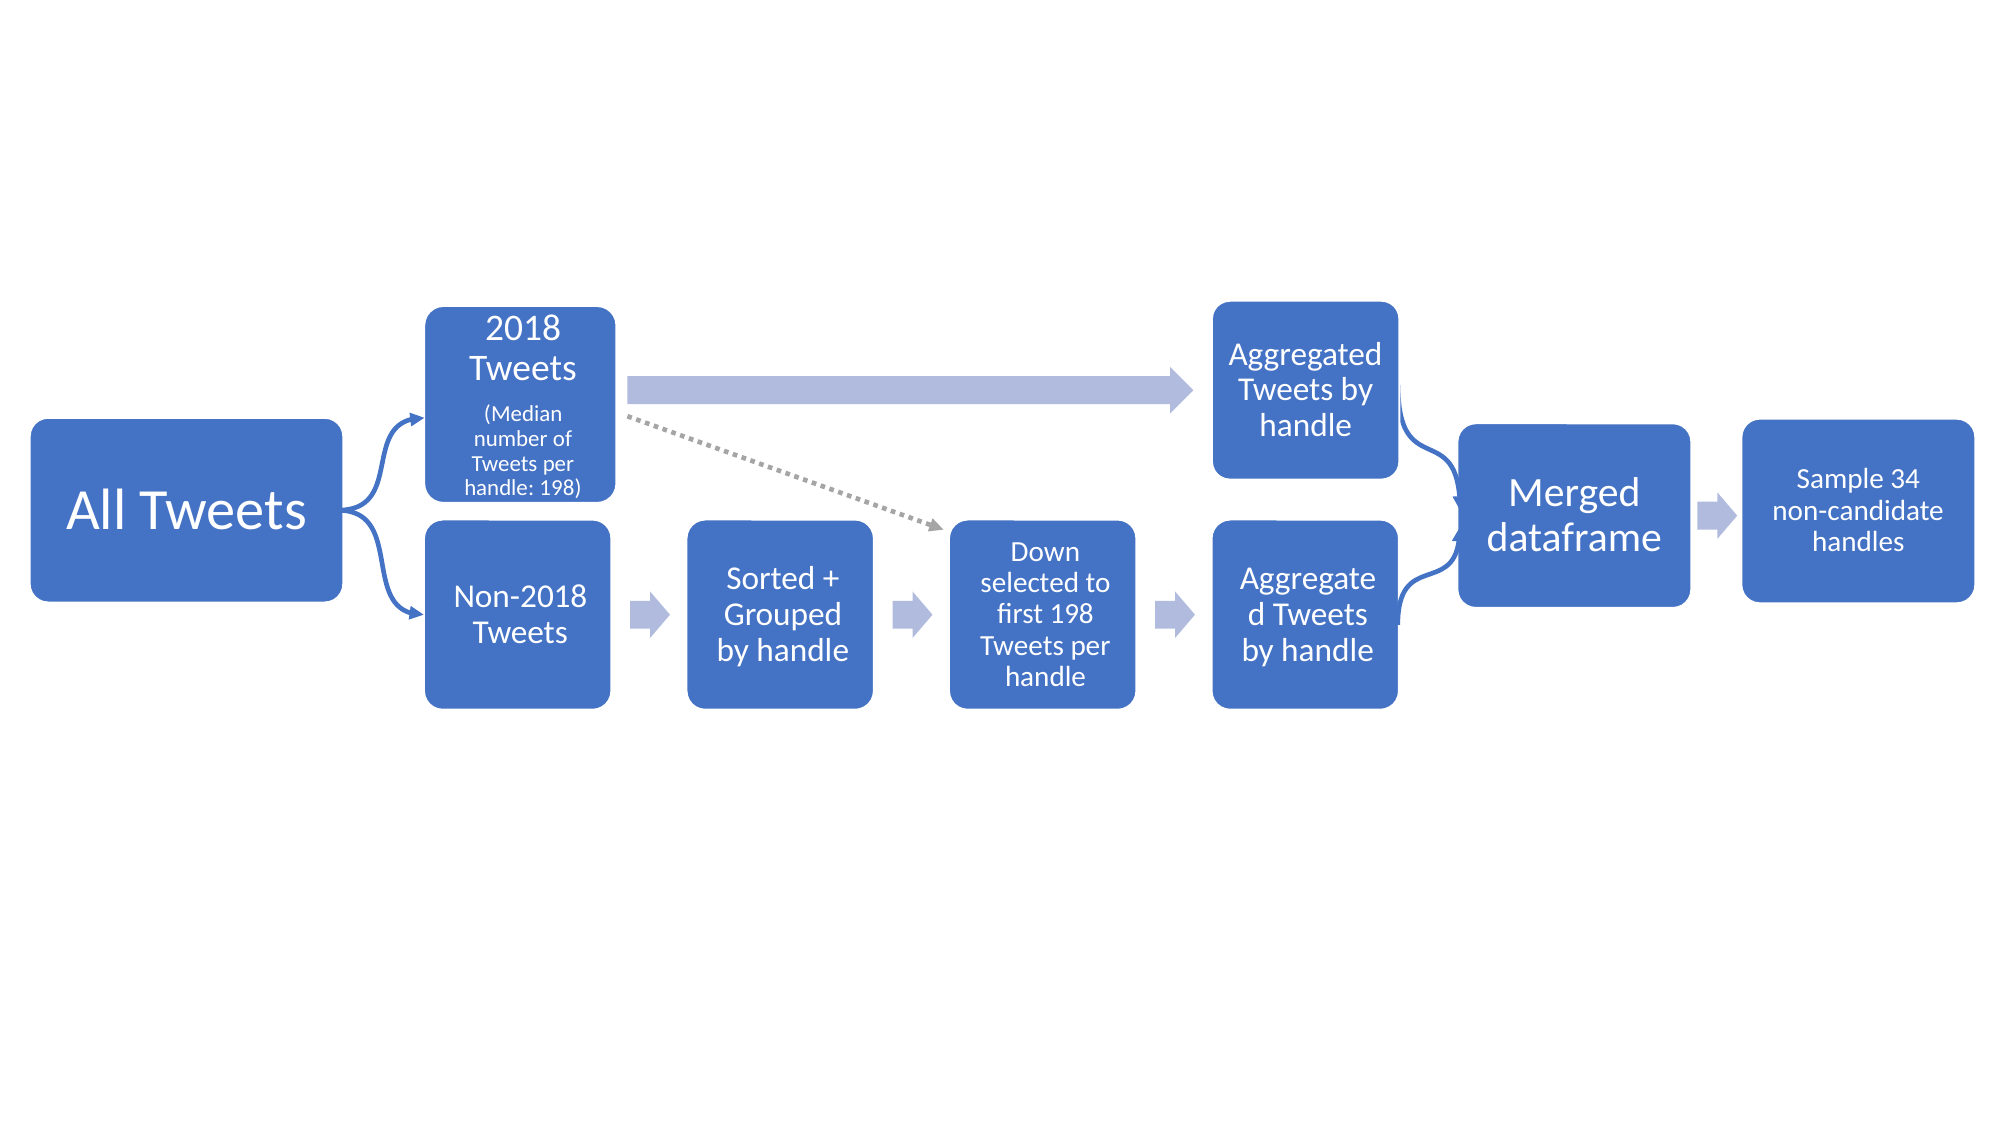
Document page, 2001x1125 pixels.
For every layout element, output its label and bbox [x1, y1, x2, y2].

text_box [423, 615, 1400, 932]
text_box [1697, 492, 1738, 539]
text_box [627, 416, 944, 530]
text_box [627, 366, 1194, 414]
text_box [1457, 423, 1692, 608]
text_box [337, 417, 425, 511]
text_box [1741, 418, 1976, 604]
text_box [1397, 527, 1460, 625]
text_box [1211, 300, 1400, 480]
text_box [424, 183, 1406, 653]
text_box [1398, 384, 1461, 511]
text_box [337, 510, 424, 615]
text_box [29, 417, 337, 603]
